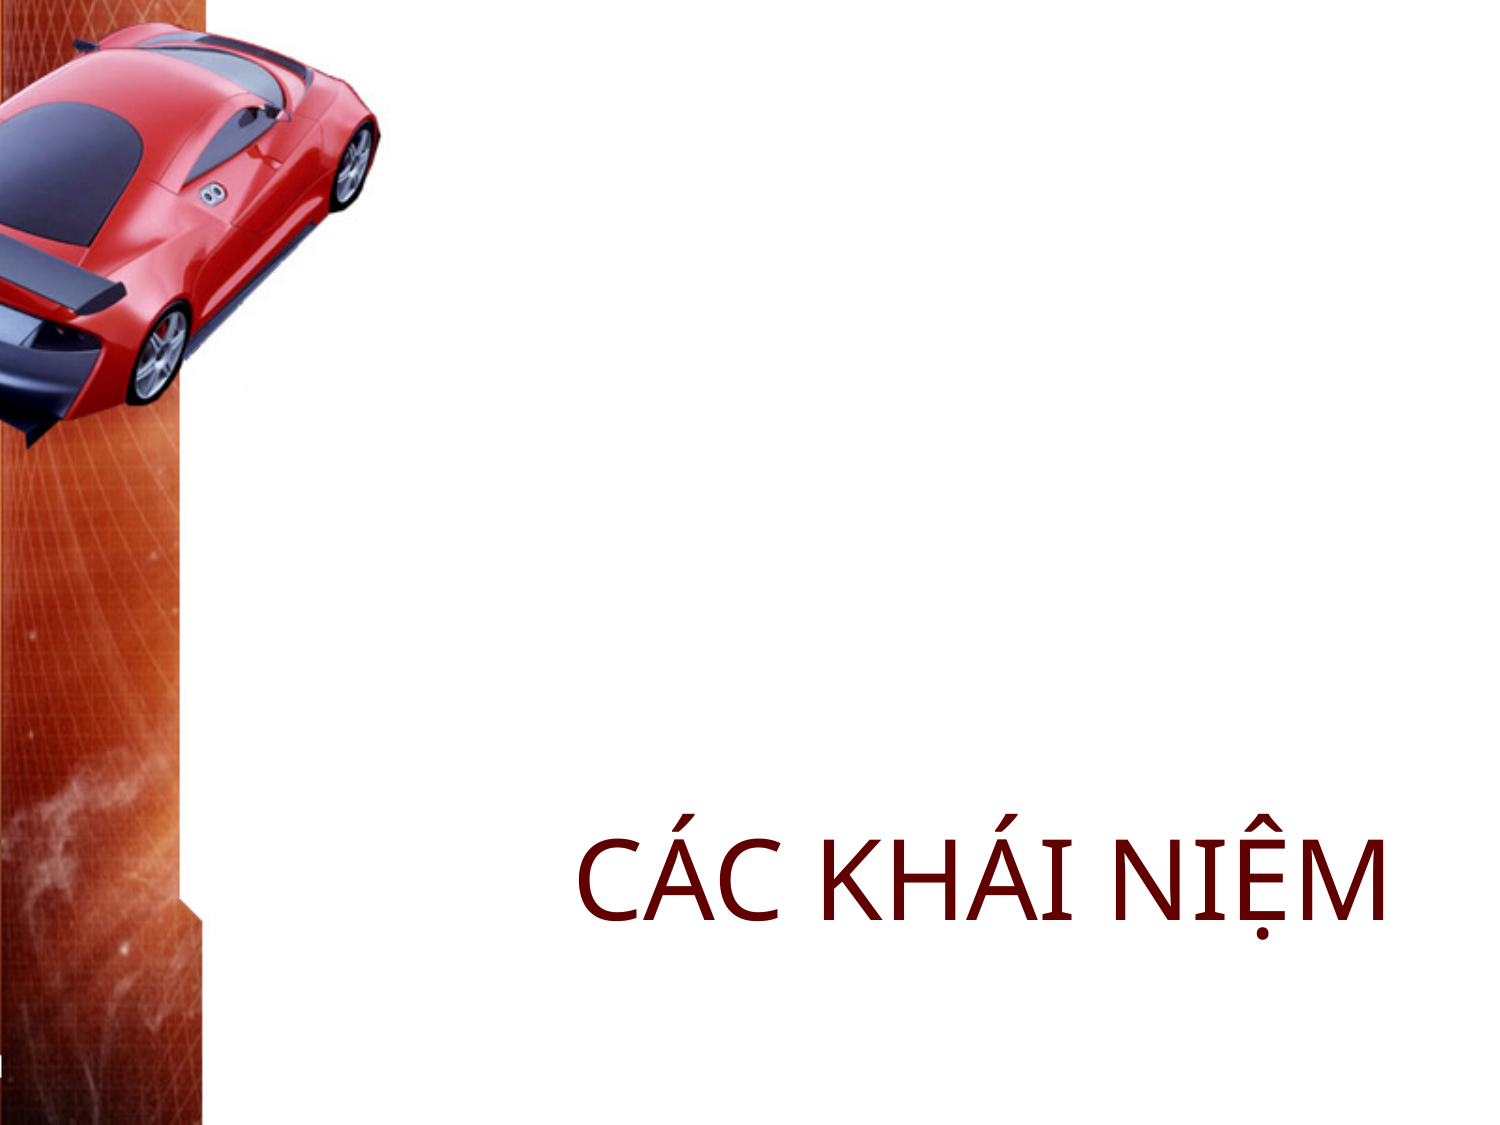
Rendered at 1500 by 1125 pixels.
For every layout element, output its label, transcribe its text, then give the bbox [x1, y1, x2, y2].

picture [0, 0, 1500, 1125]
title CÁC KHÁI NIỆM [431, 775, 1439, 977]
